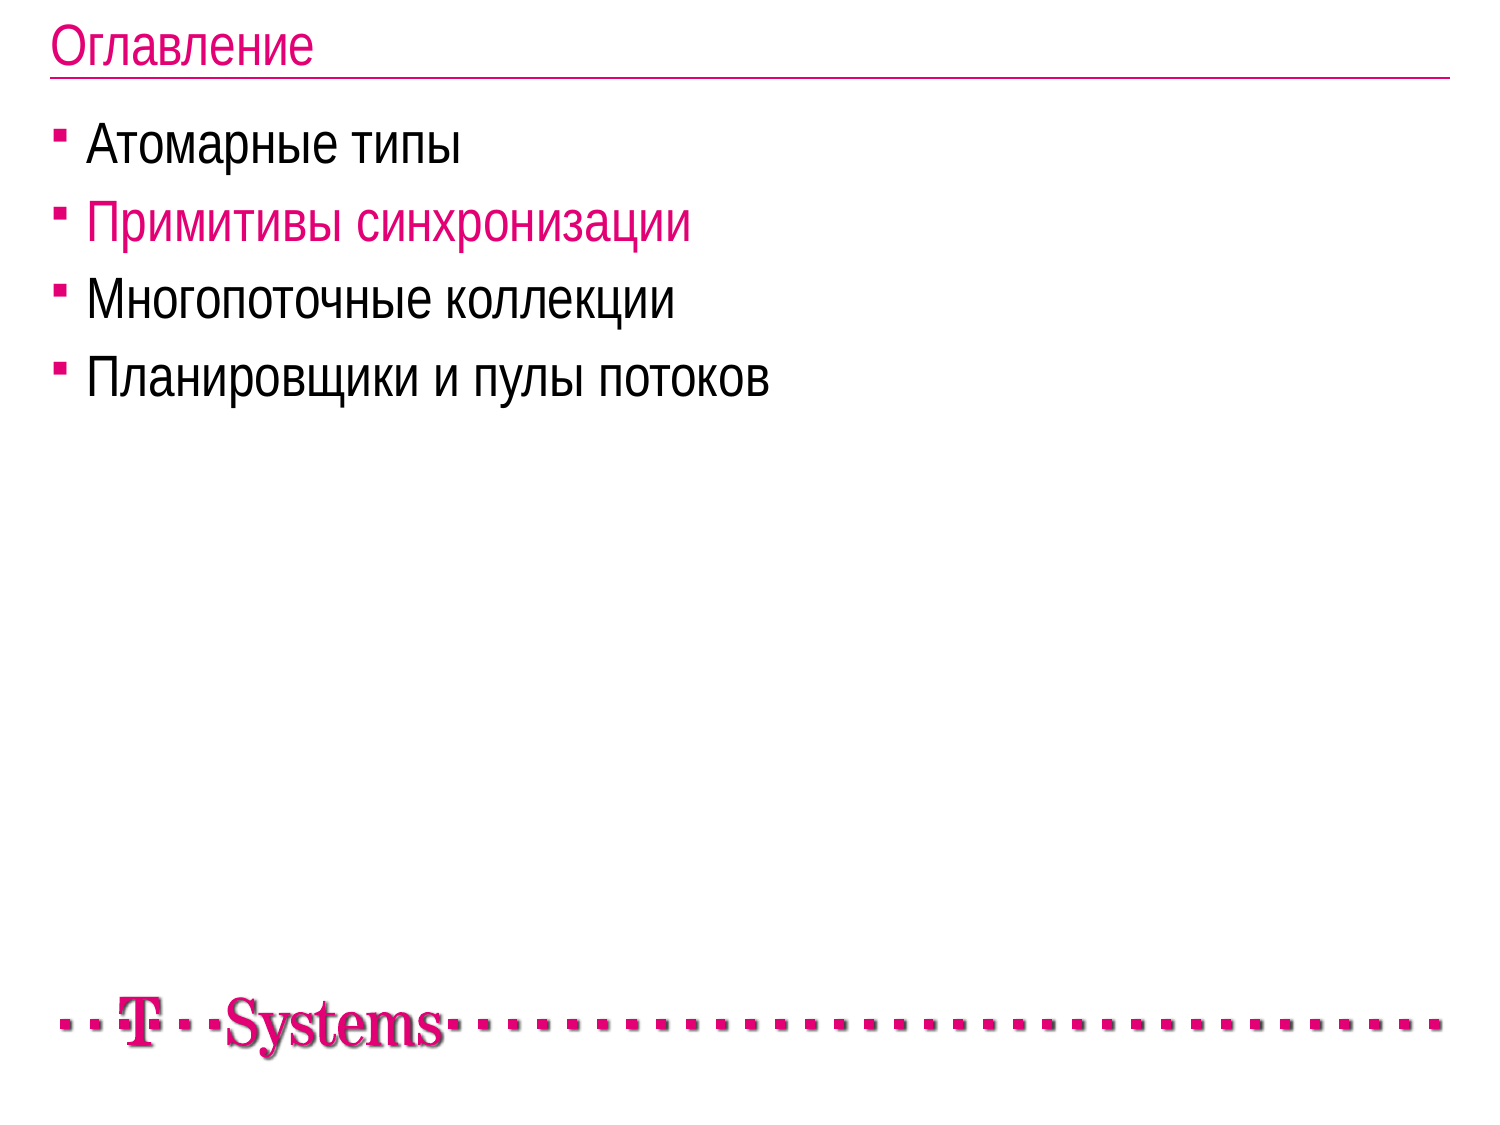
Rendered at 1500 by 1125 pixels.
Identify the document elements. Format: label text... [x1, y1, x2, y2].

list Атомарные типы Примитивы синхронизации Многопоточные коллекции Планировщики и пулы потоков [49, 113, 1450, 988]
title Оглавление [50, 14, 1450, 91]
